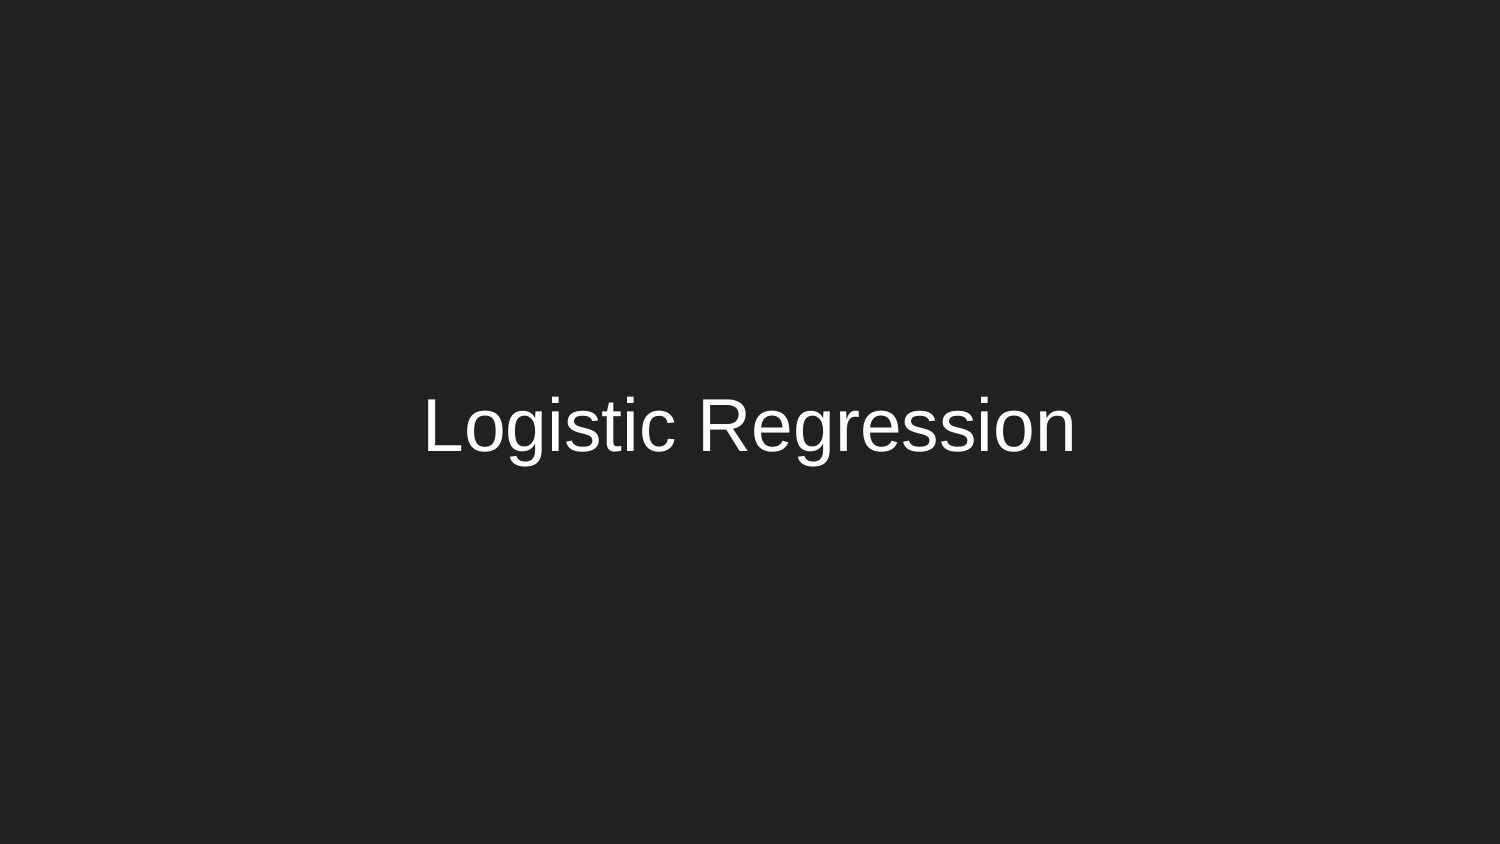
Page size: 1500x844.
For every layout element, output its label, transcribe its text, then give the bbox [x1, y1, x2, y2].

title Logistic Regression [51, 352, 1449, 491]
